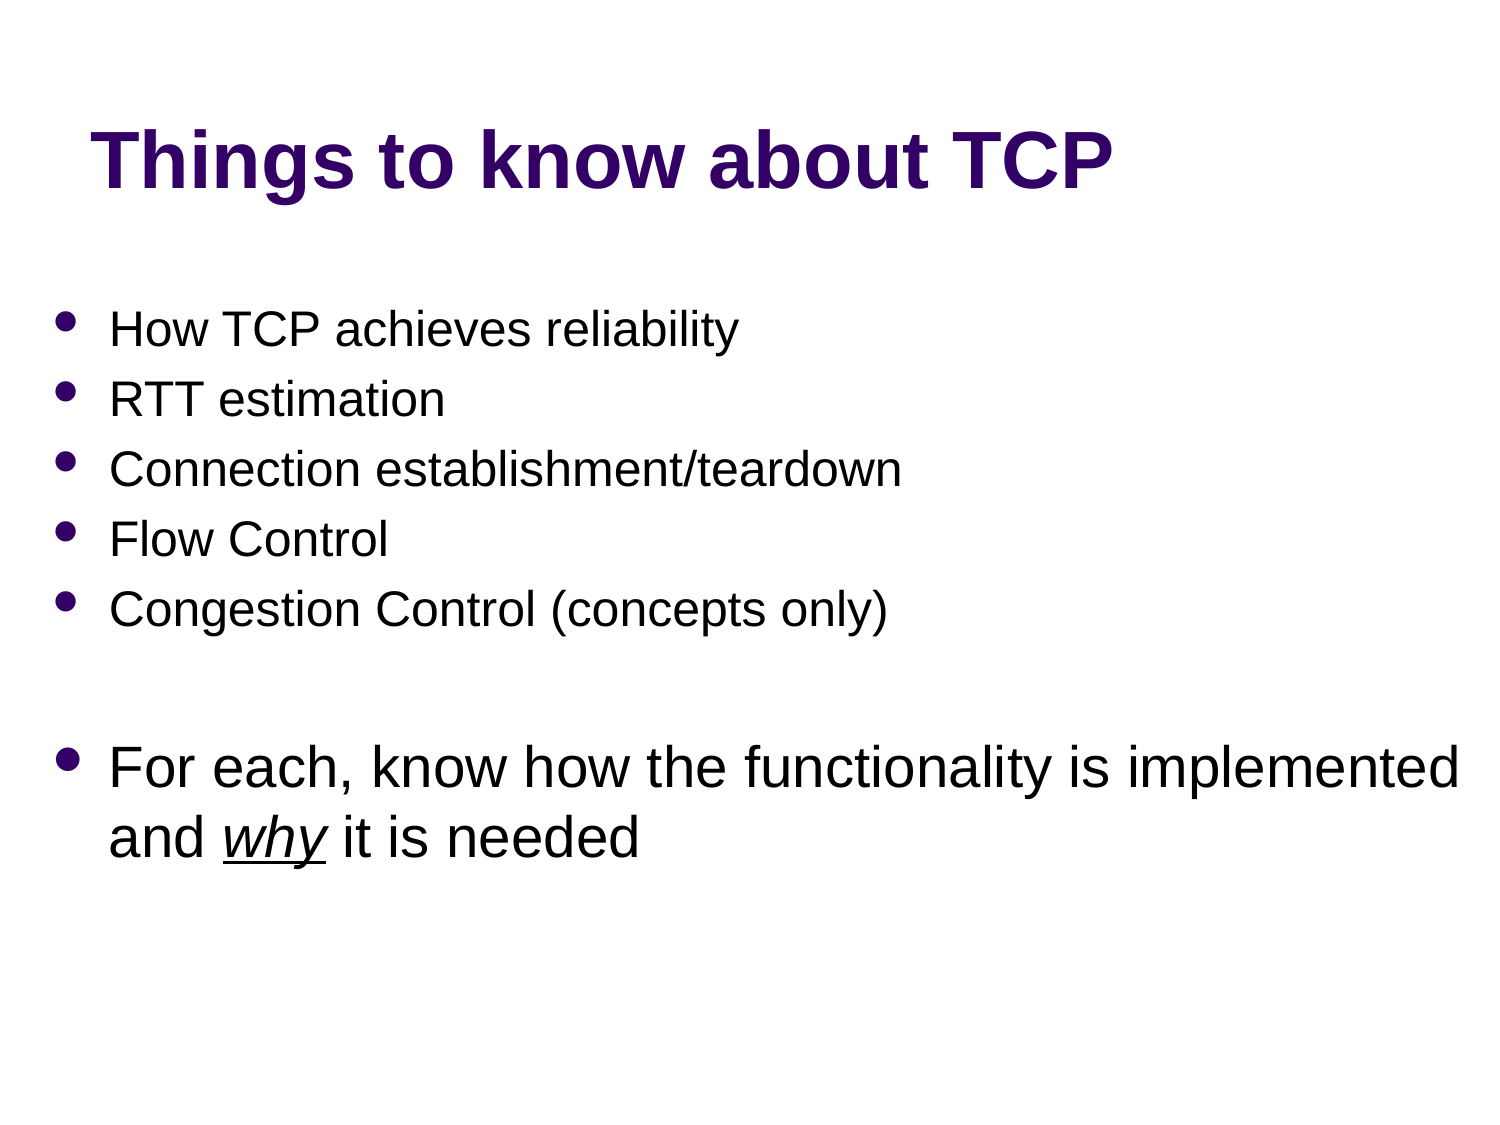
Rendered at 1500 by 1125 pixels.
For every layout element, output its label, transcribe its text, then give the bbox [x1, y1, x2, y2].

list How TCP achieves reliability RTT estimation Connection establishment/teardown Flow Control Congestion Control (concepts only) For each, know how the functionality is implemented and why it is needed [37, 288, 1488, 1013]
title Things to know about TCP [75, 20, 1425, 213]
